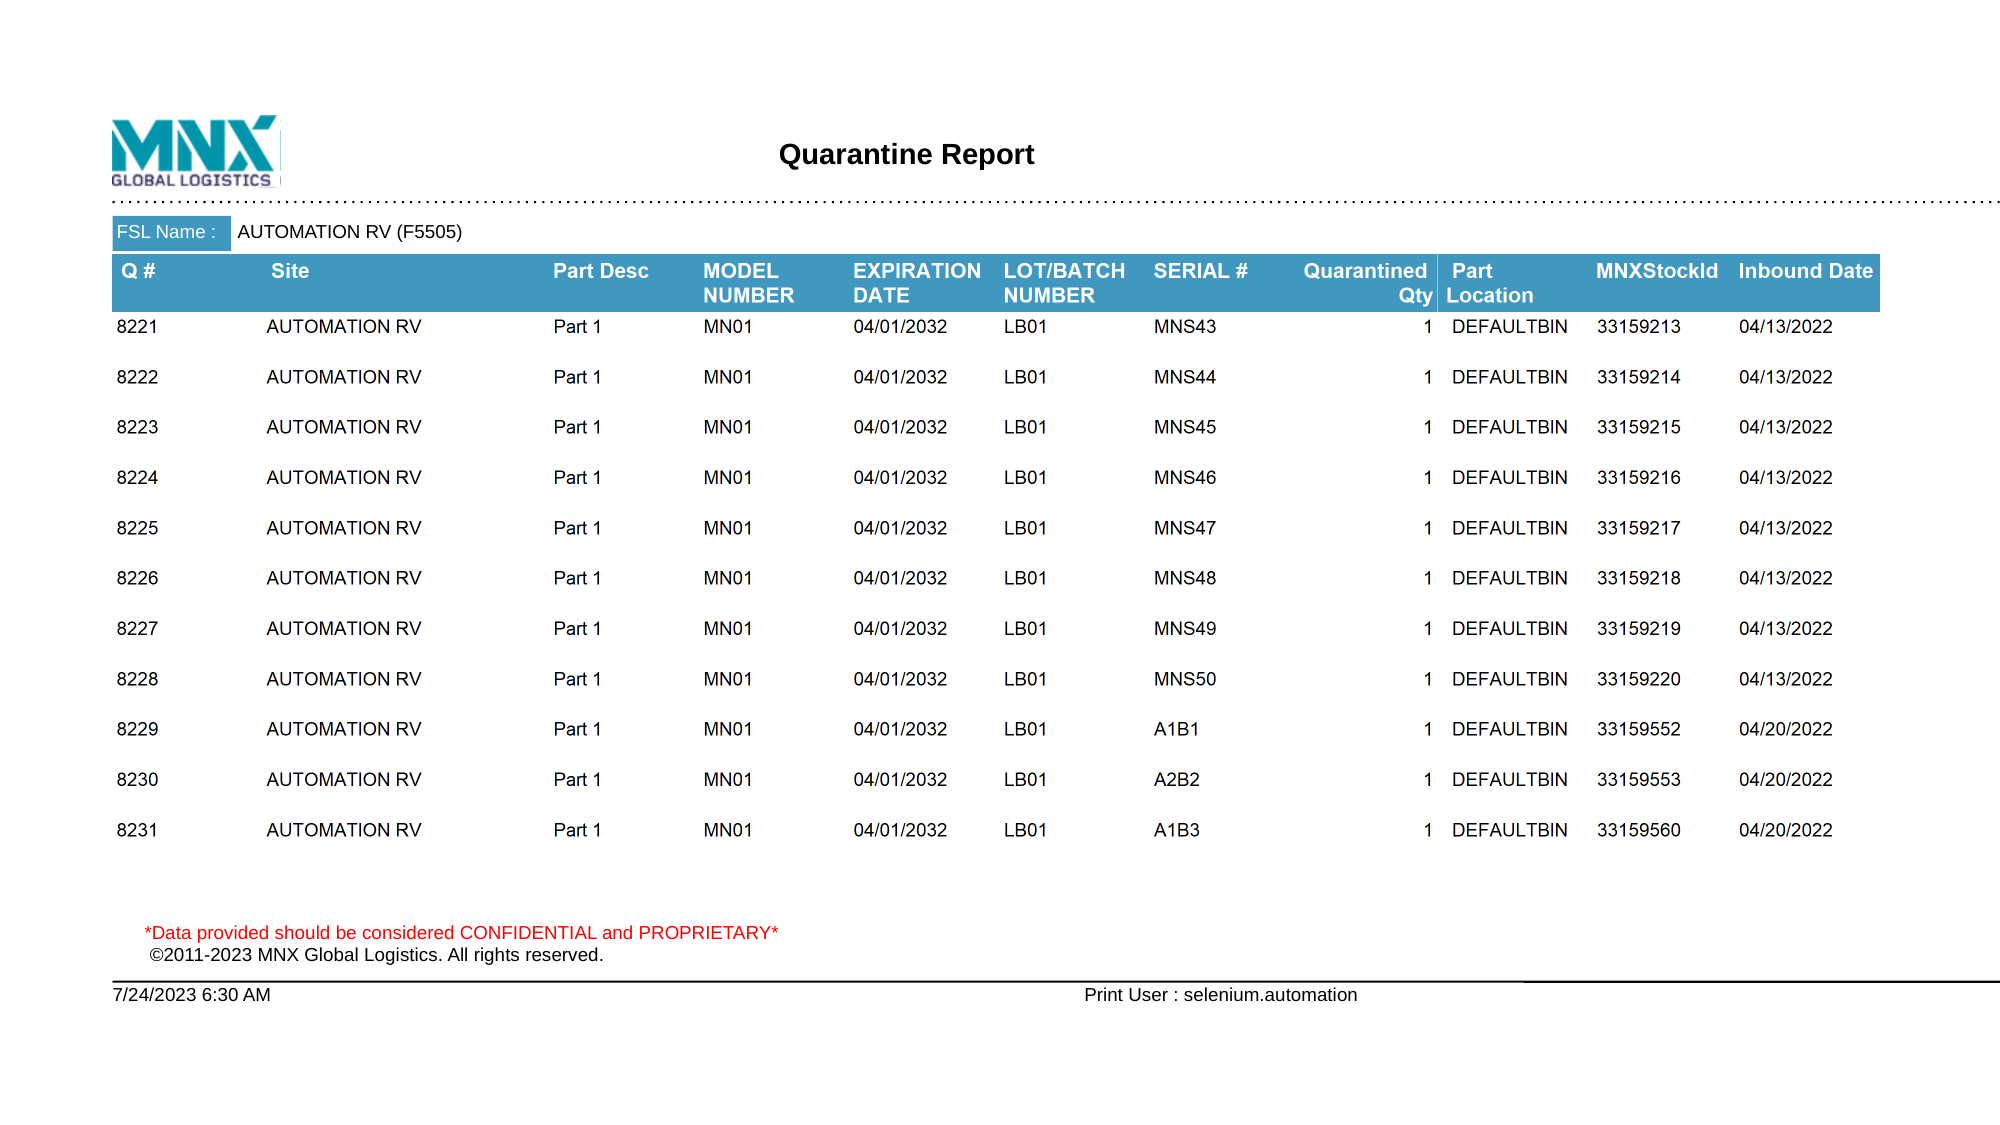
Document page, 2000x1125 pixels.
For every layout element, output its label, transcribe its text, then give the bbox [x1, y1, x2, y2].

text_box ©2011-2023 MNX Global Logistics. All rights reserved. [144, 942, 1158, 964]
text_box FSL Name : [112, 215, 232, 252]
text_box *Data provided should be considered CONFIDENTIAL and PROPRIETARY* [144, 920, 1158, 942]
picture [112, 254, 1880, 866]
text_box 7/24/2023 6:30 AM [112, 983, 343, 1013]
picture [112, 115, 323, 188]
text_box Print User : selenium.automation [1055, 983, 1387, 1013]
text_box Quarantine Report [562, 131, 1252, 173]
text_box AUTOMATION RV (F5505) [233, 215, 669, 251]
